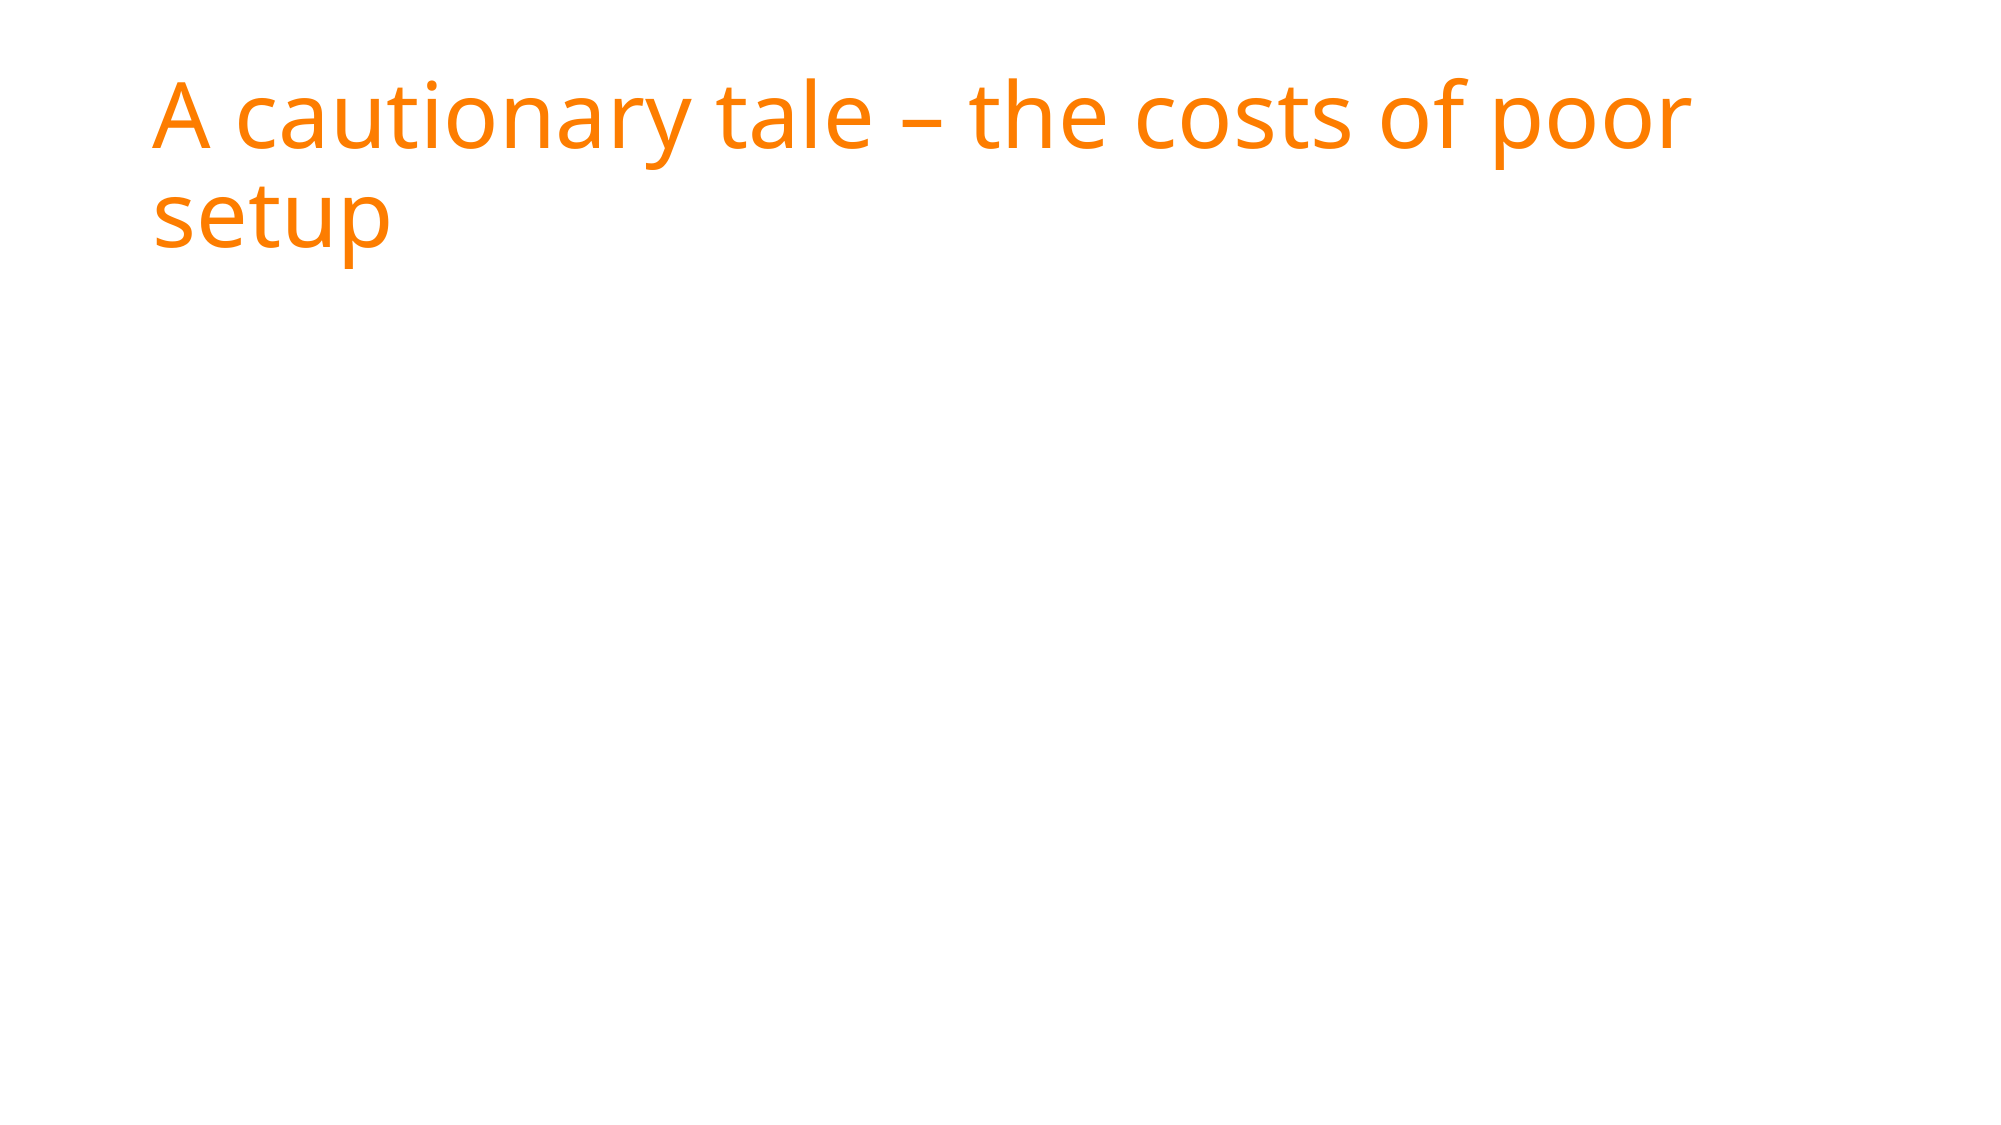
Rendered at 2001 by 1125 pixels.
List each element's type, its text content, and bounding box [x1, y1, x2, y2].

title A cautionary tale – the costs of poor setup [137, 59, 1863, 278]
